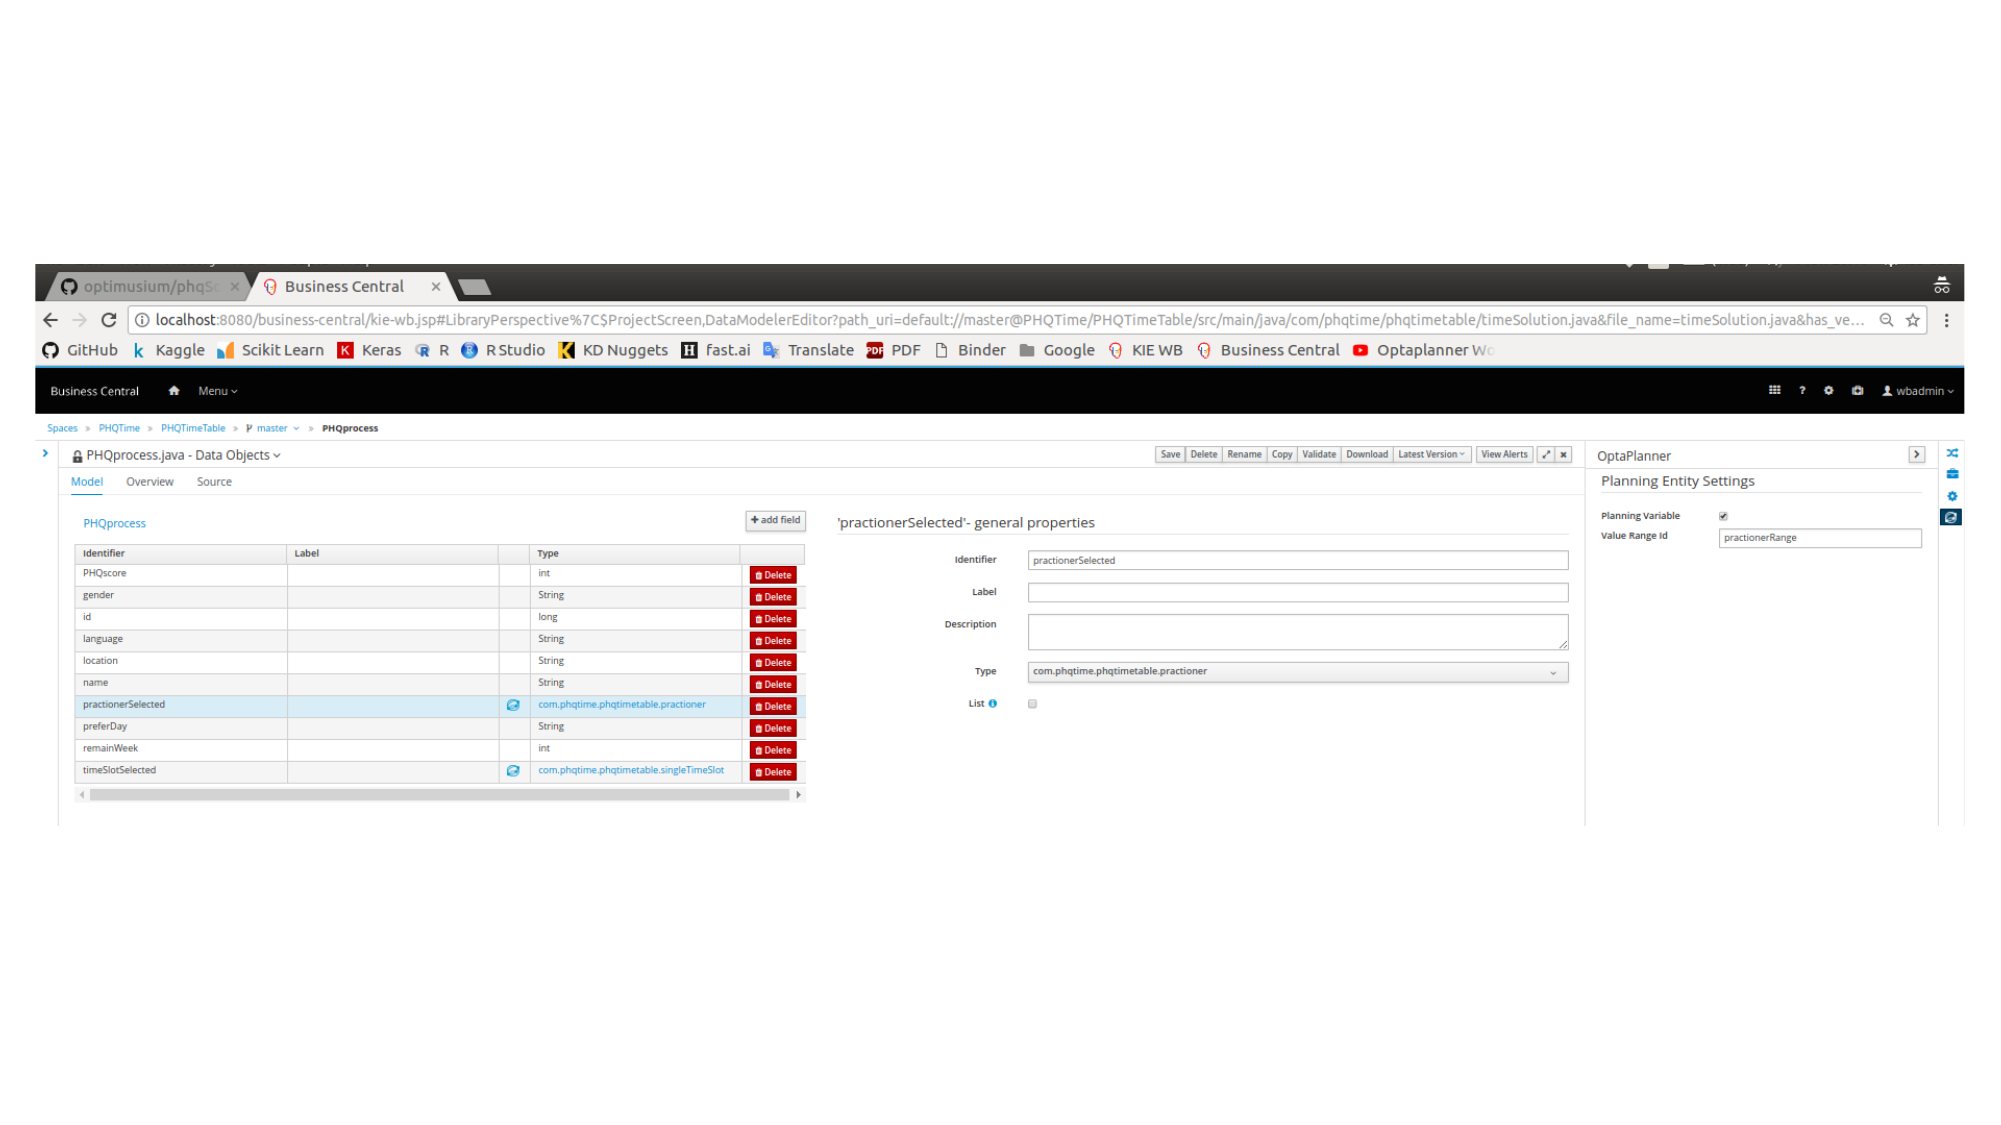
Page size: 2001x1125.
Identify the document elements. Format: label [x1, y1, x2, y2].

picture [35, 264, 1965, 826]
